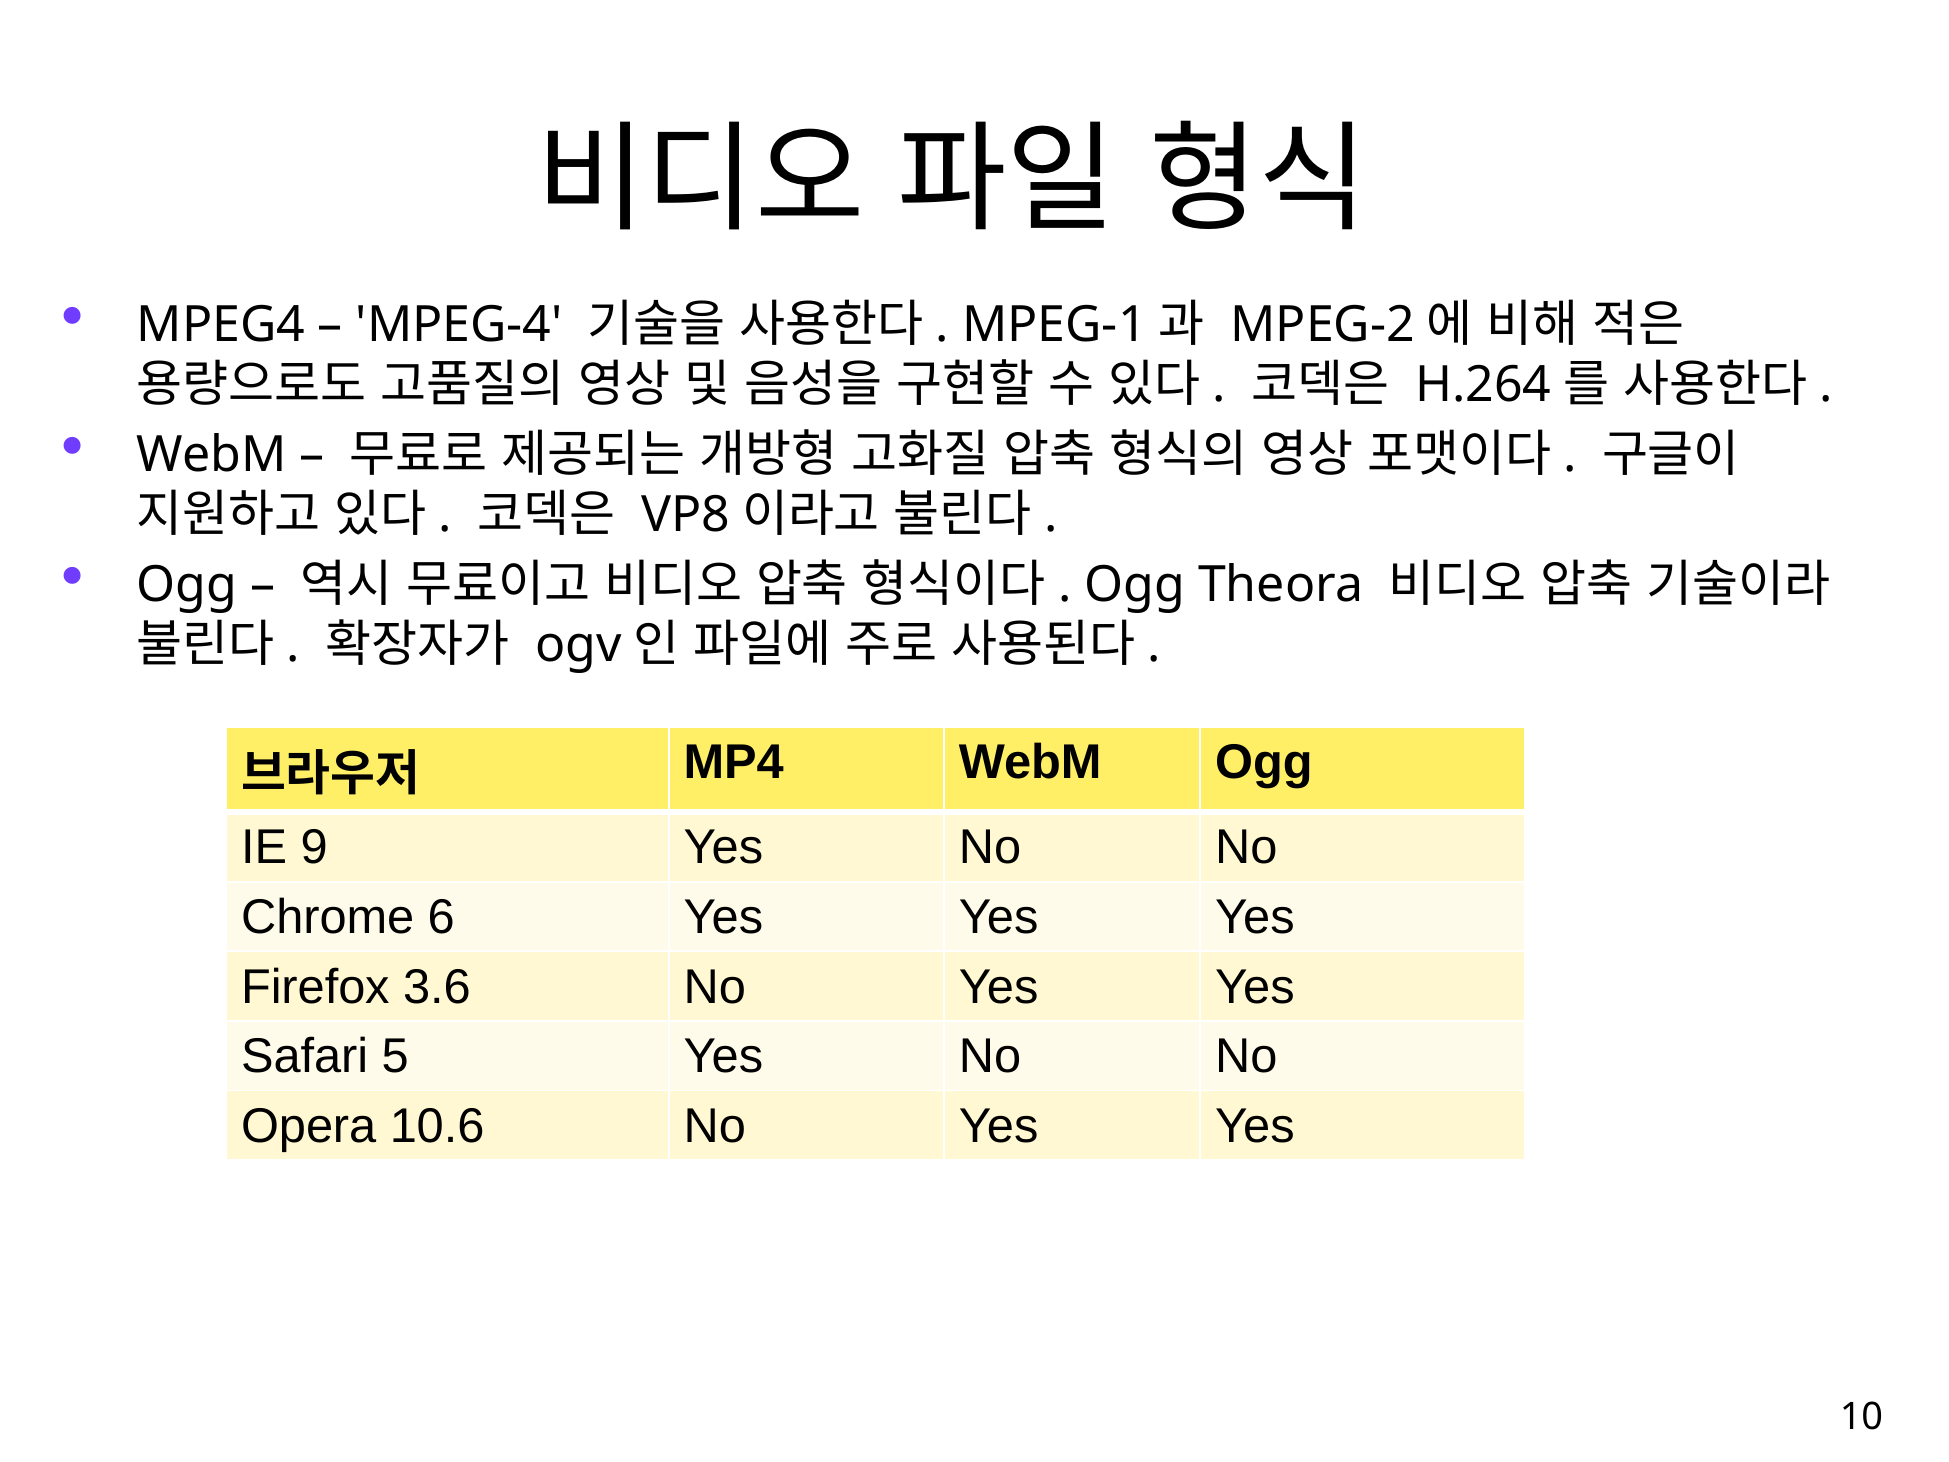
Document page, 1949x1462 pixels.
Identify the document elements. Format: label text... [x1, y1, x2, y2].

table_cell Yes [1201, 883, 1524, 950]
table_header MP4 [670, 728, 943, 809]
table_cell No [670, 1091, 943, 1159]
table_cell Safari 5 [227, 1022, 668, 1090]
table_cell Yes [670, 883, 943, 950]
table_cell Yes [945, 952, 1199, 1020]
table_cell No [945, 815, 1199, 881]
table_cell IE 9 [227, 815, 668, 881]
table_header Ogg [1201, 728, 1524, 809]
table_cell Opera 10.6 [227, 1091, 668, 1159]
table_cell No [670, 952, 943, 1020]
list MPEG4 – 'MPEG-4' 기술을 사용한다. MPEG-1과 MPEG-2에 비해 적은 용량으로도 고품질의 영상 및 음성을 구현할 수 있다. 코덱은 H.264를 사용한다. WebM – 무료로 제공되는 개방형 고화질 압축 형식의 영상 포맷이다. 구글이 지원하고 있다. 코덱은 VP8이라고 불린다. Ogg – 역시 무료이고 비디오 압축 형식이다. Ogg Theora 비디오 압축 기술이라 불린다. 확장자가 ogv인 파일에 주로 사용된다. [48, 284, 1897, 1343]
table_cell Yes [670, 1022, 943, 1090]
table_header 브라우저 [227, 728, 668, 809]
table_cell No [1201, 815, 1524, 881]
table_cell Yes [670, 815, 943, 881]
title 비디오 파일 형식 [156, 92, 1749, 255]
table_cell Yes [1201, 1091, 1524, 1159]
table_header WebM [945, 728, 1199, 809]
table_cell Yes [945, 1091, 1199, 1159]
table_cell No [945, 1022, 1199, 1090]
slide_number 10 [1496, 1372, 1899, 1462]
table_cell Yes [1201, 952, 1524, 1020]
table_cell Firefox 3.6 [227, 952, 668, 1020]
table_cell Chrome 6 [227, 883, 668, 950]
table_cell No [1201, 1022, 1524, 1090]
table_cell Yes [945, 883, 1199, 950]
